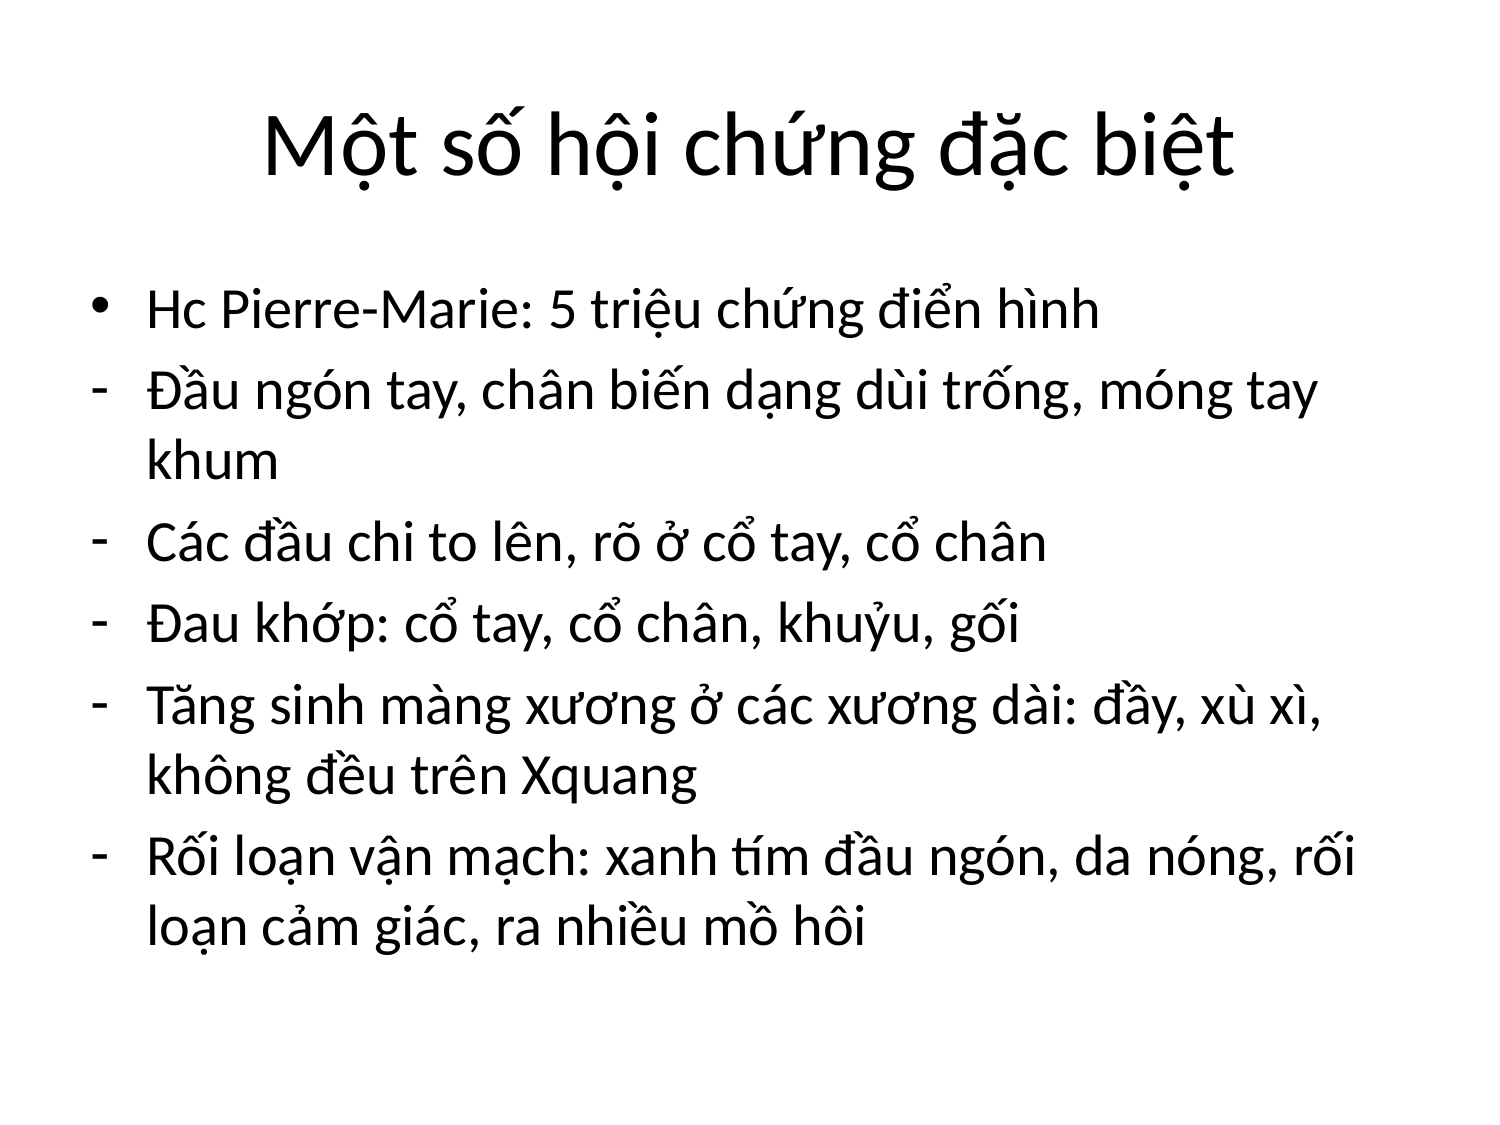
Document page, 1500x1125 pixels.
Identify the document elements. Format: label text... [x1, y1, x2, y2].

list Hc Pierre-Marie: 5 triệu chứng điển hình Đầu ngón tay, chân biến dạng dùi trống, móng tay khum Các đầu chi to lên, rõ ở cổ tay, cổ chân Đau khớp: cổ tay, cổ chân, khuỷu, gối Tăng sinh màng xương ở các xương dài: đầy, xù xì, không đều trên Xquang Rối loạn vận mạch: xanh tím đầu ngón, da nóng, rối loạn cảm giác, ra nhiều mồ hôi [75, 262, 1425, 1005]
title Một số hội chứng đặc biệt [75, 45, 1425, 233]
